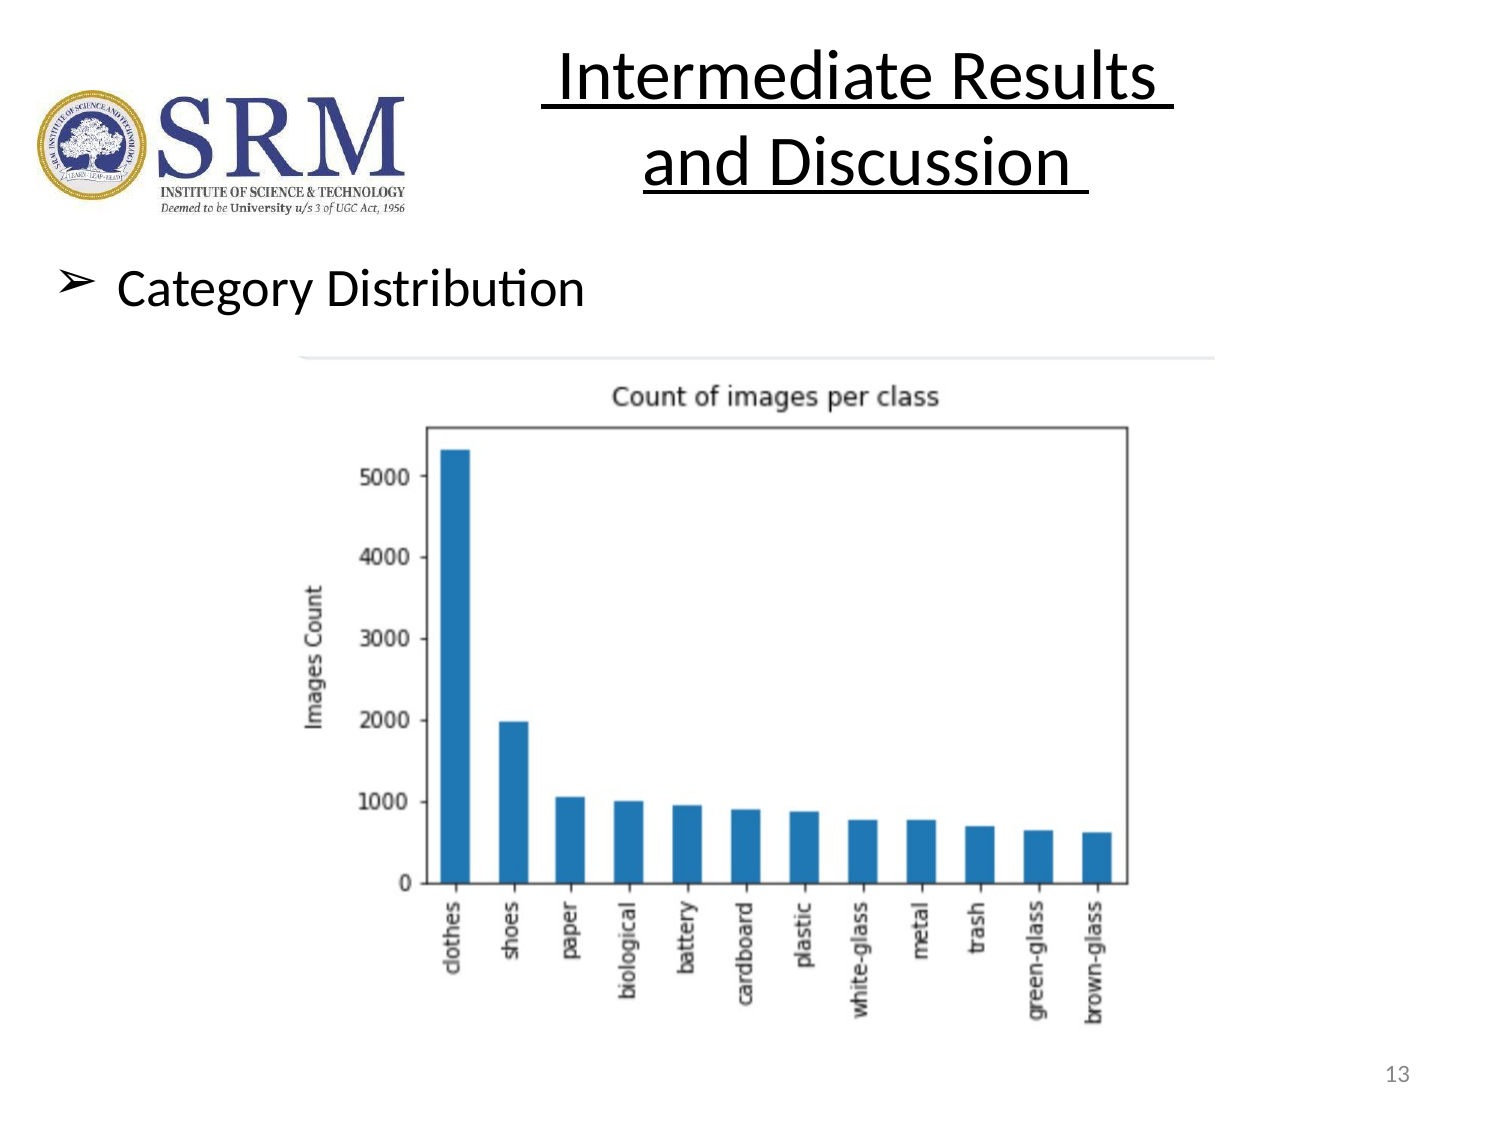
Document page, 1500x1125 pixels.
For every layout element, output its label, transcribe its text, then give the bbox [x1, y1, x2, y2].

picture [284, 355, 1215, 1043]
slide_number ‹#› [1074, 1042, 1425, 1103]
title Intermediate Results and Discussion [150, 19, 1500, 208]
text_box Category Distribution [27, 237, 1473, 333]
picture [37, 90, 405, 215]
